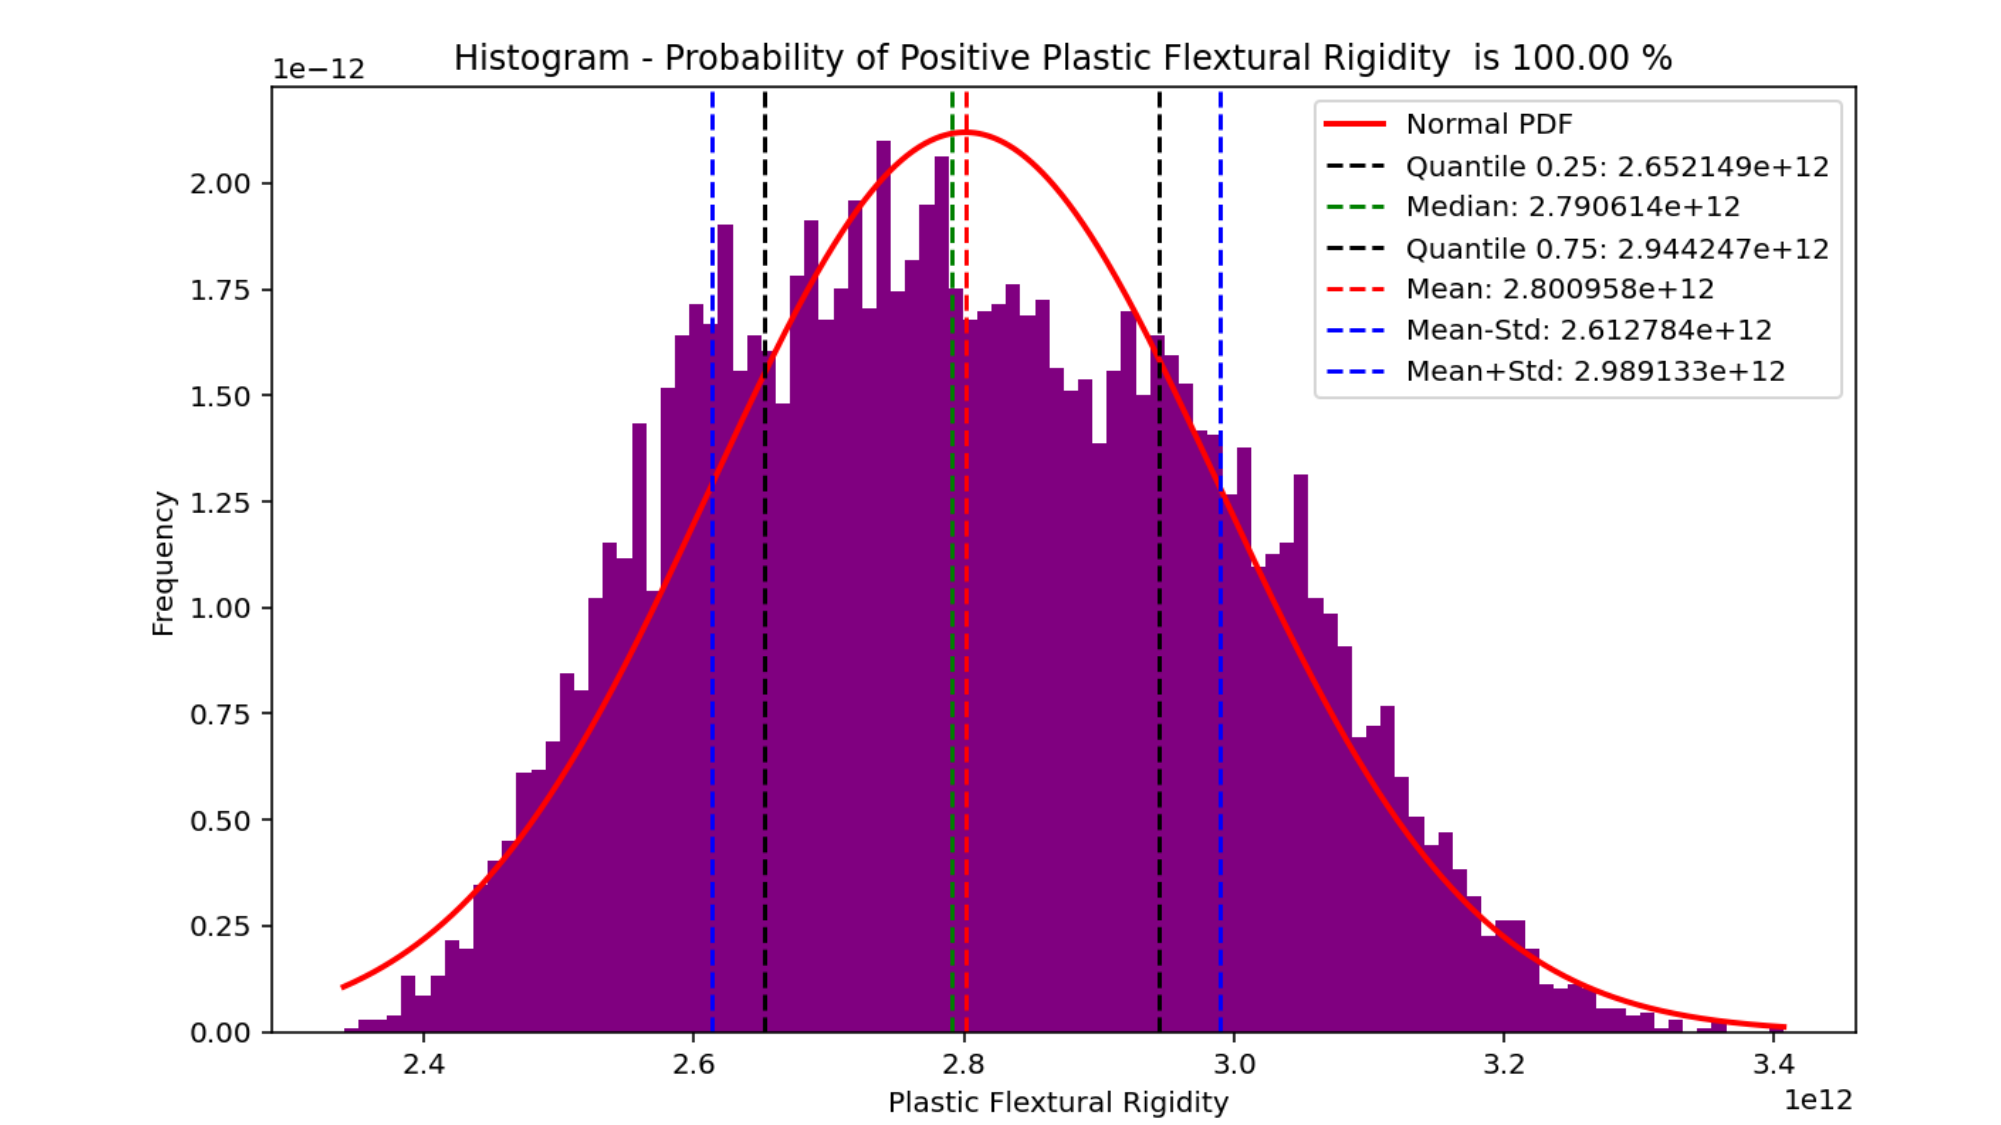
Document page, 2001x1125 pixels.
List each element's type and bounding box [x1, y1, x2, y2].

picture [123, 0, 1877, 1125]
